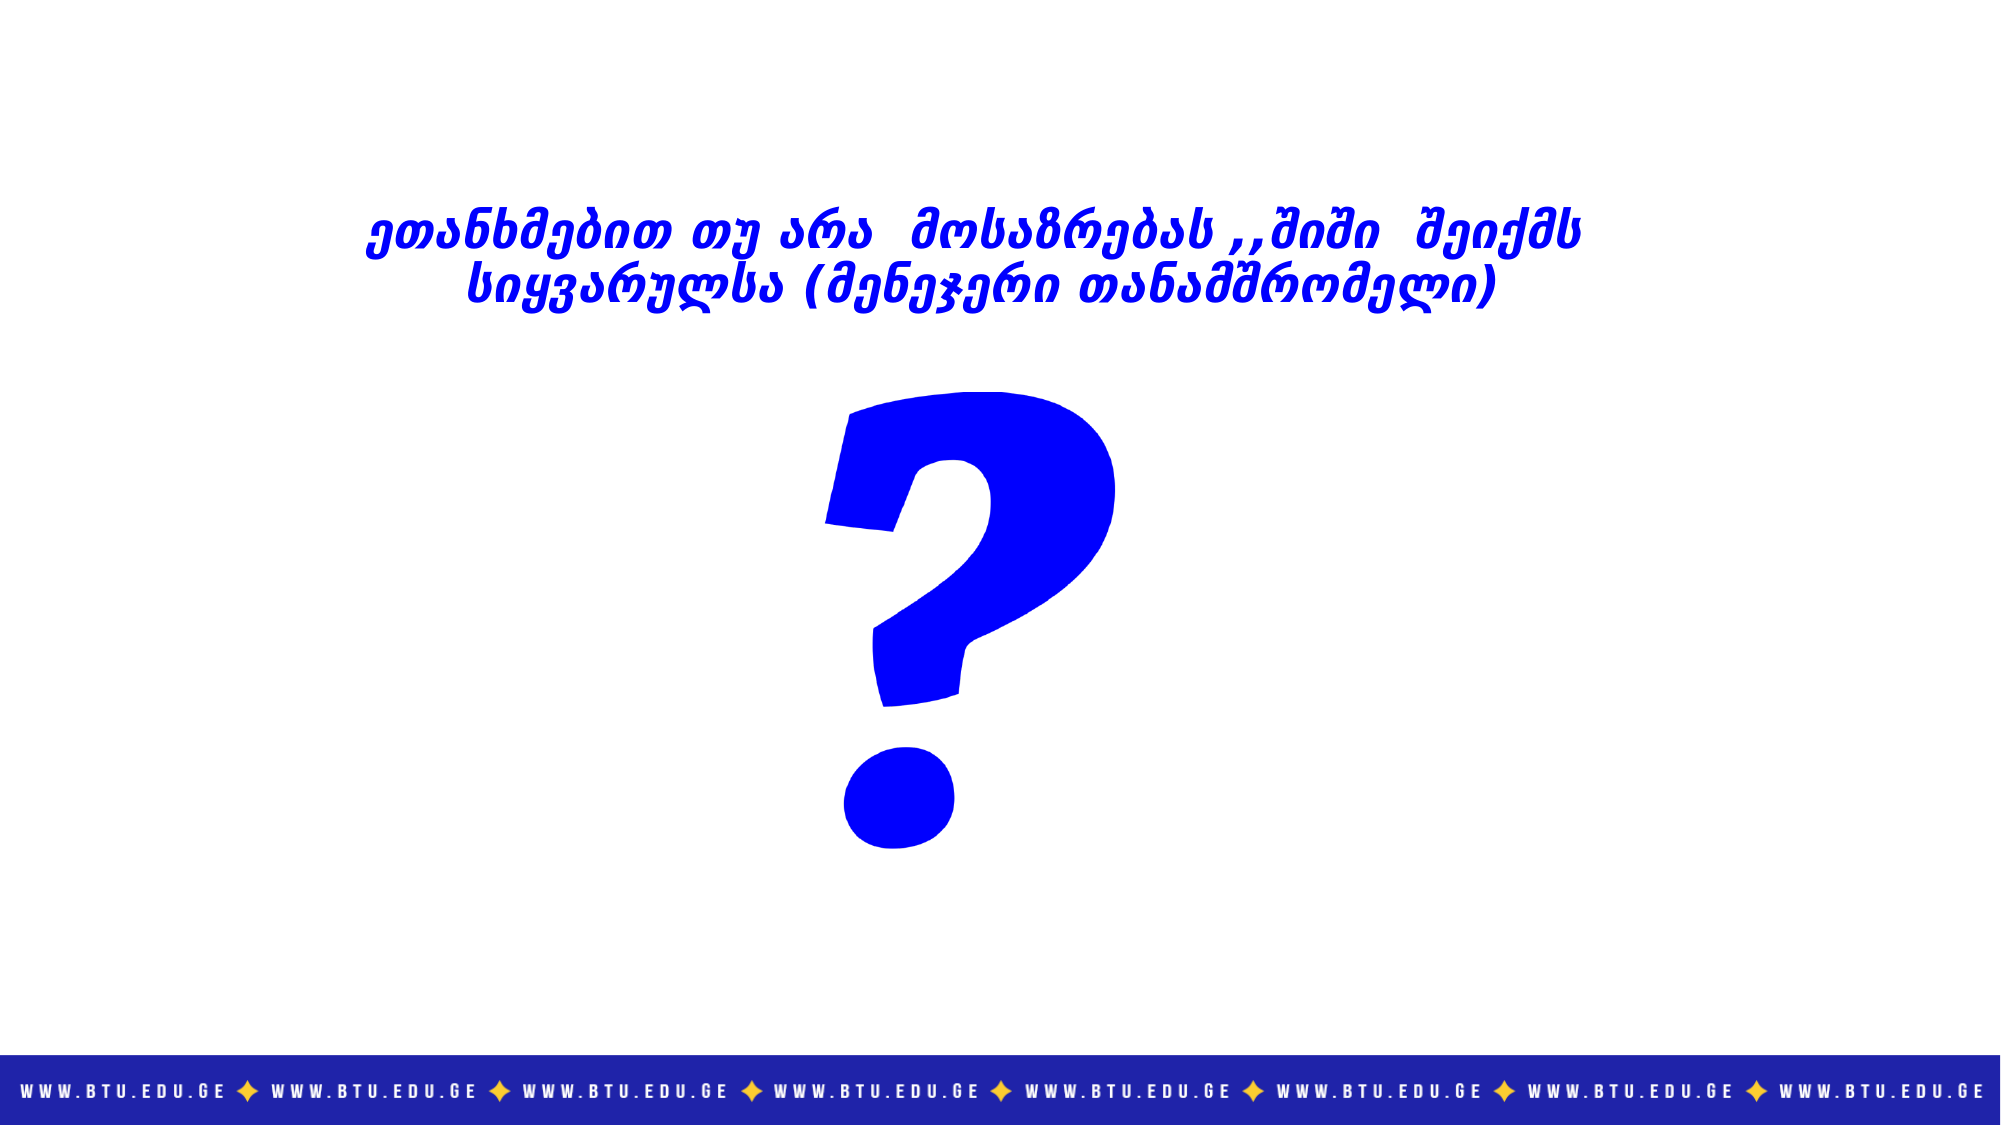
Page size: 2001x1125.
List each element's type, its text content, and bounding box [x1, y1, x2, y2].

title ეთანხმებით თუ არა მოსაზრებას ,,შიში შეიქმს სიყვარულსა (მენეჯერი თანამშრომელი) [314, 177, 1652, 341]
picture [0, 0, 2001, 1125]
